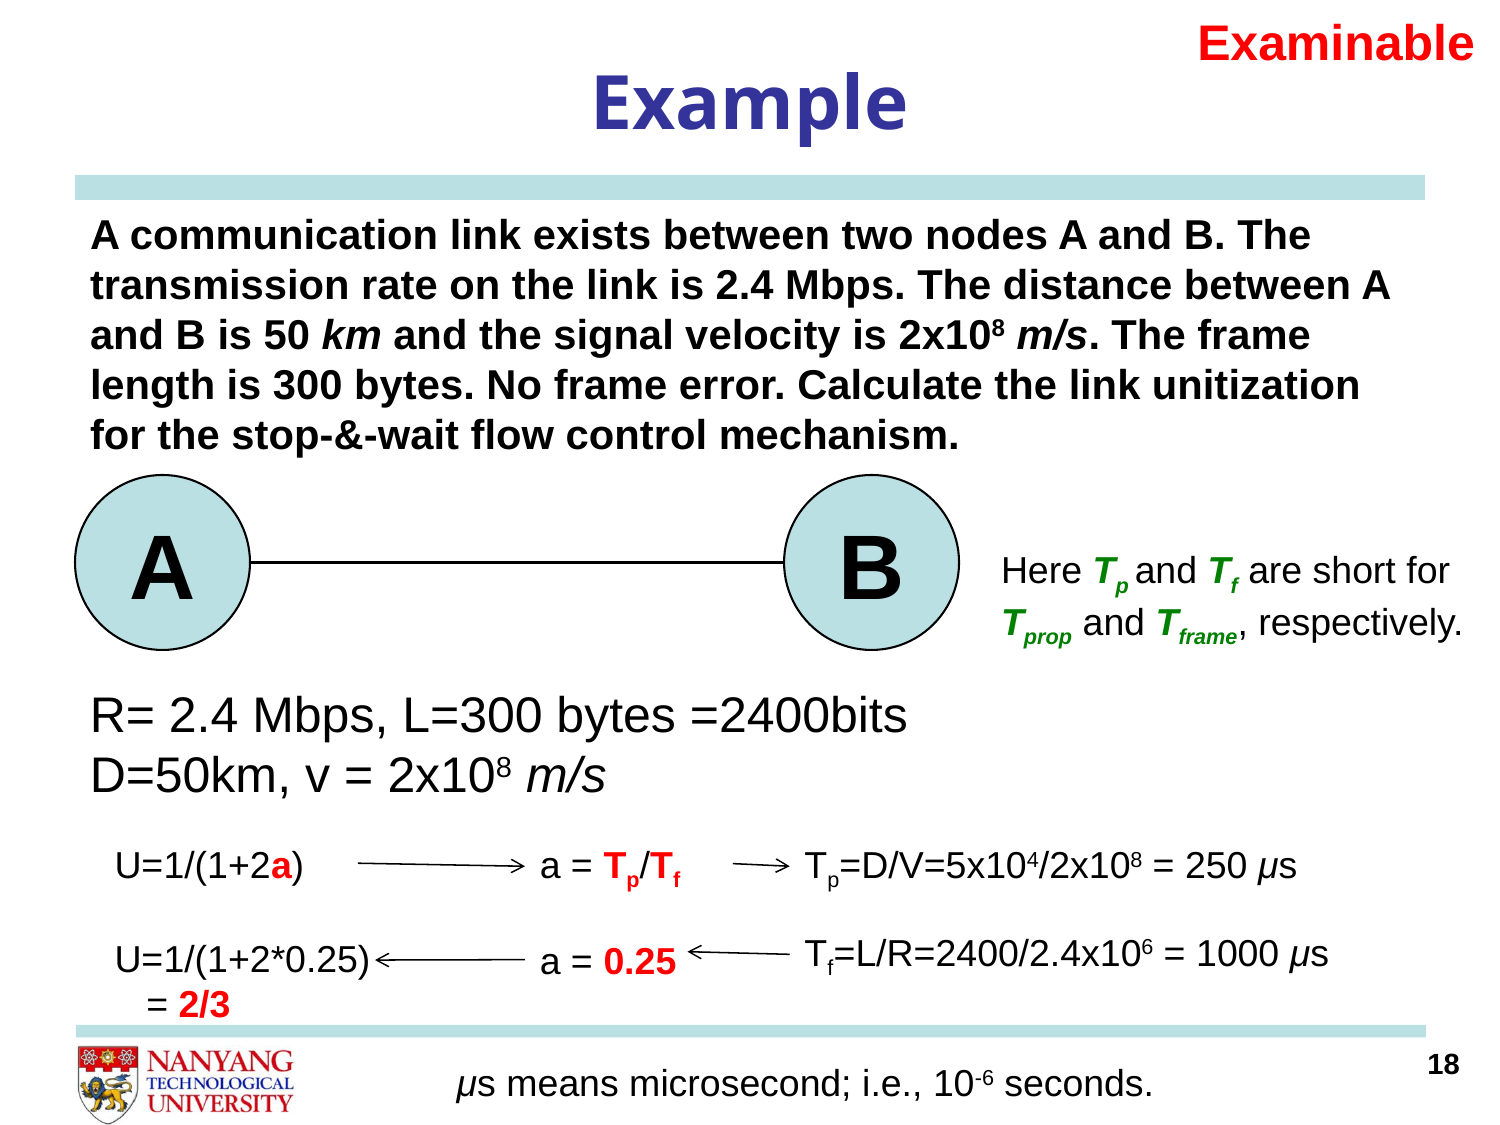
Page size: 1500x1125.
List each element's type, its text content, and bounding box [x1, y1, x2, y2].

picture [75, 1045, 296, 1125]
text_box A [75, 474, 250, 650]
list A communication link exists between two nodes A and B. The transmission rate on the link is 2.4 Mbps. The distance between A and B is 50 km and the signal velocity is 2x108 m/s. The frame length is 300 bytes. No frame error. Calculate the link unitization for the stop-&-wait flow control mechanism. [74, 199, 1426, 476]
text_box a = Tp/Tf [524, 833, 705, 900]
text_box μs means microsecond; i.e., 10-6 seconds. [441, 1051, 1170, 1112]
text_box B [784, 474, 960, 650]
text_box U=1/(1+2a) [99, 833, 358, 894]
title Example [74, 24, 1426, 176]
text_box Tp=D/V=5x104/2x108 = 250 μs [789, 833, 1363, 900]
text_box R= 2.4 Mbps, L=300 bytes =2400bits D=50km, v = 2x108 m/s [75, 674, 1000, 810]
text_box a = 0.25 [524, 929, 705, 990]
slide_number 18 [1374, 1037, 1476, 1101]
text_box Tf=L/R=2400/2.4x106 = 1000 μs [789, 921, 1363, 988]
text_box Here Tp and Tf are short for Tprop and Tframe, respectively. [986, 539, 1490, 657]
text_box U=1/(1+2*0.25) = 2/3 [99, 927, 400, 1032]
text_box Examinable [1182, 3, 1500, 78]
